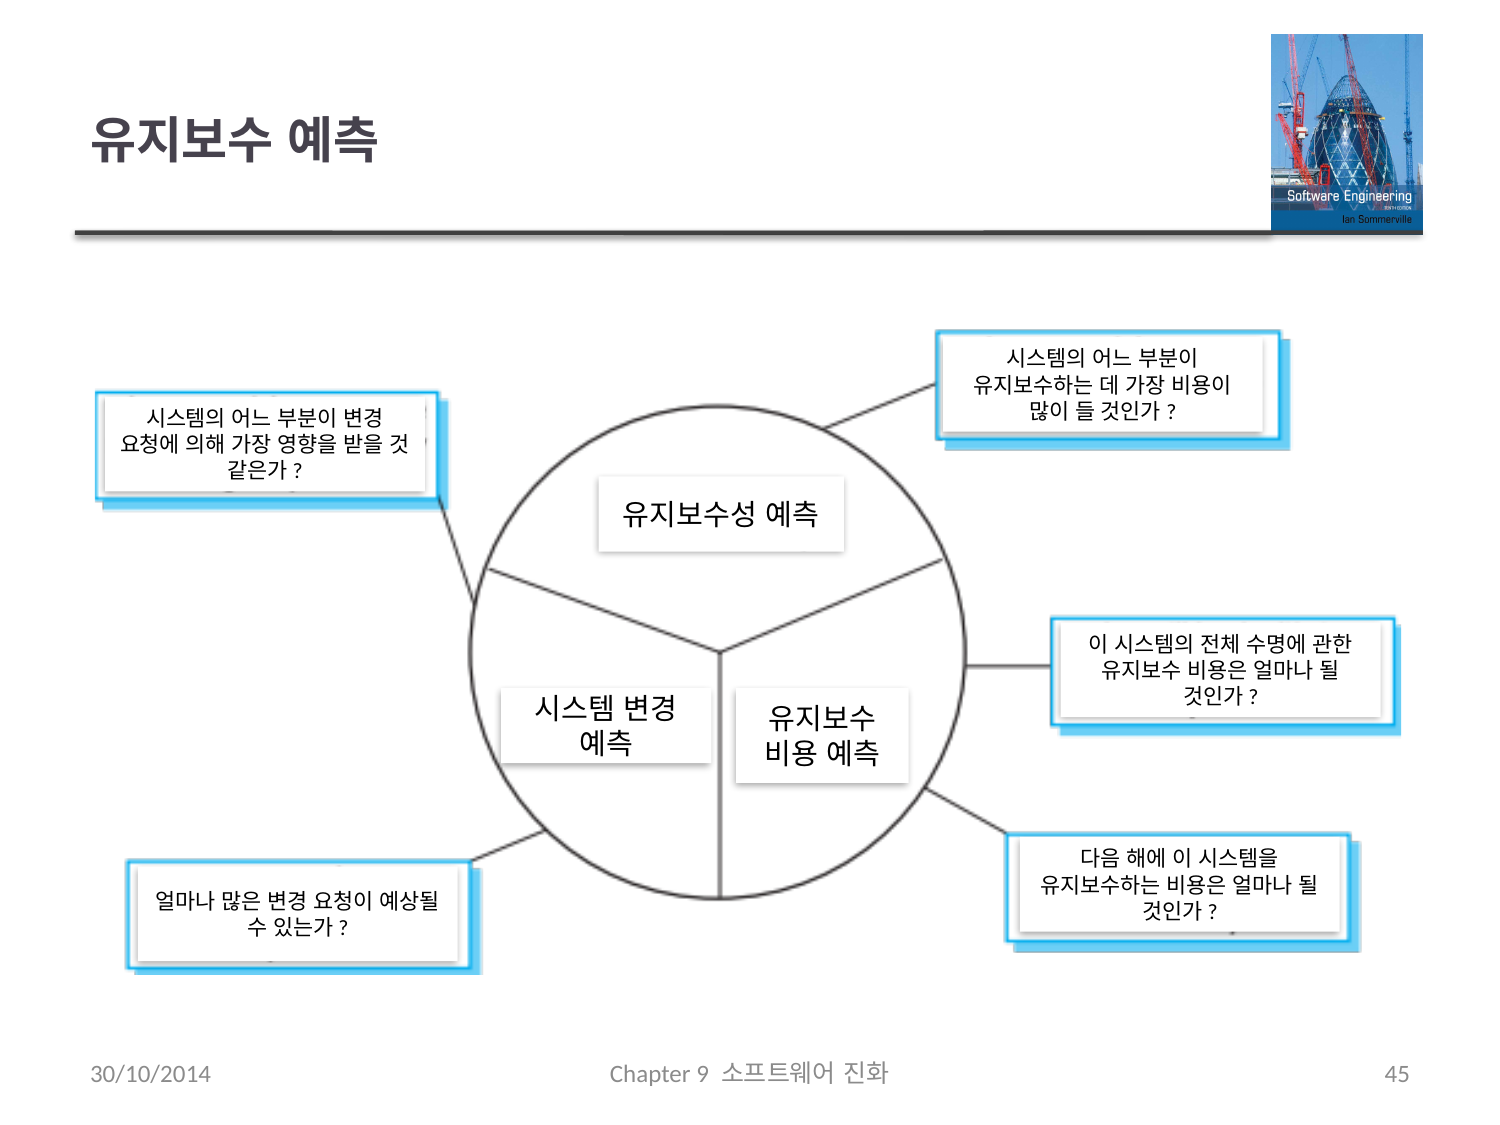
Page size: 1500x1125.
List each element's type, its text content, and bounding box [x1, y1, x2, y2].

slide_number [75, 1042, 425, 1103]
title 유지보수 예측 [74, 44, 1272, 233]
picture [94, 327, 1402, 975]
footer Chapter 9 소프트웨어 진화 [512, 1042, 988, 1103]
picture [1271, 34, 1423, 230]
slide_number 45 [1074, 1042, 1425, 1103]
